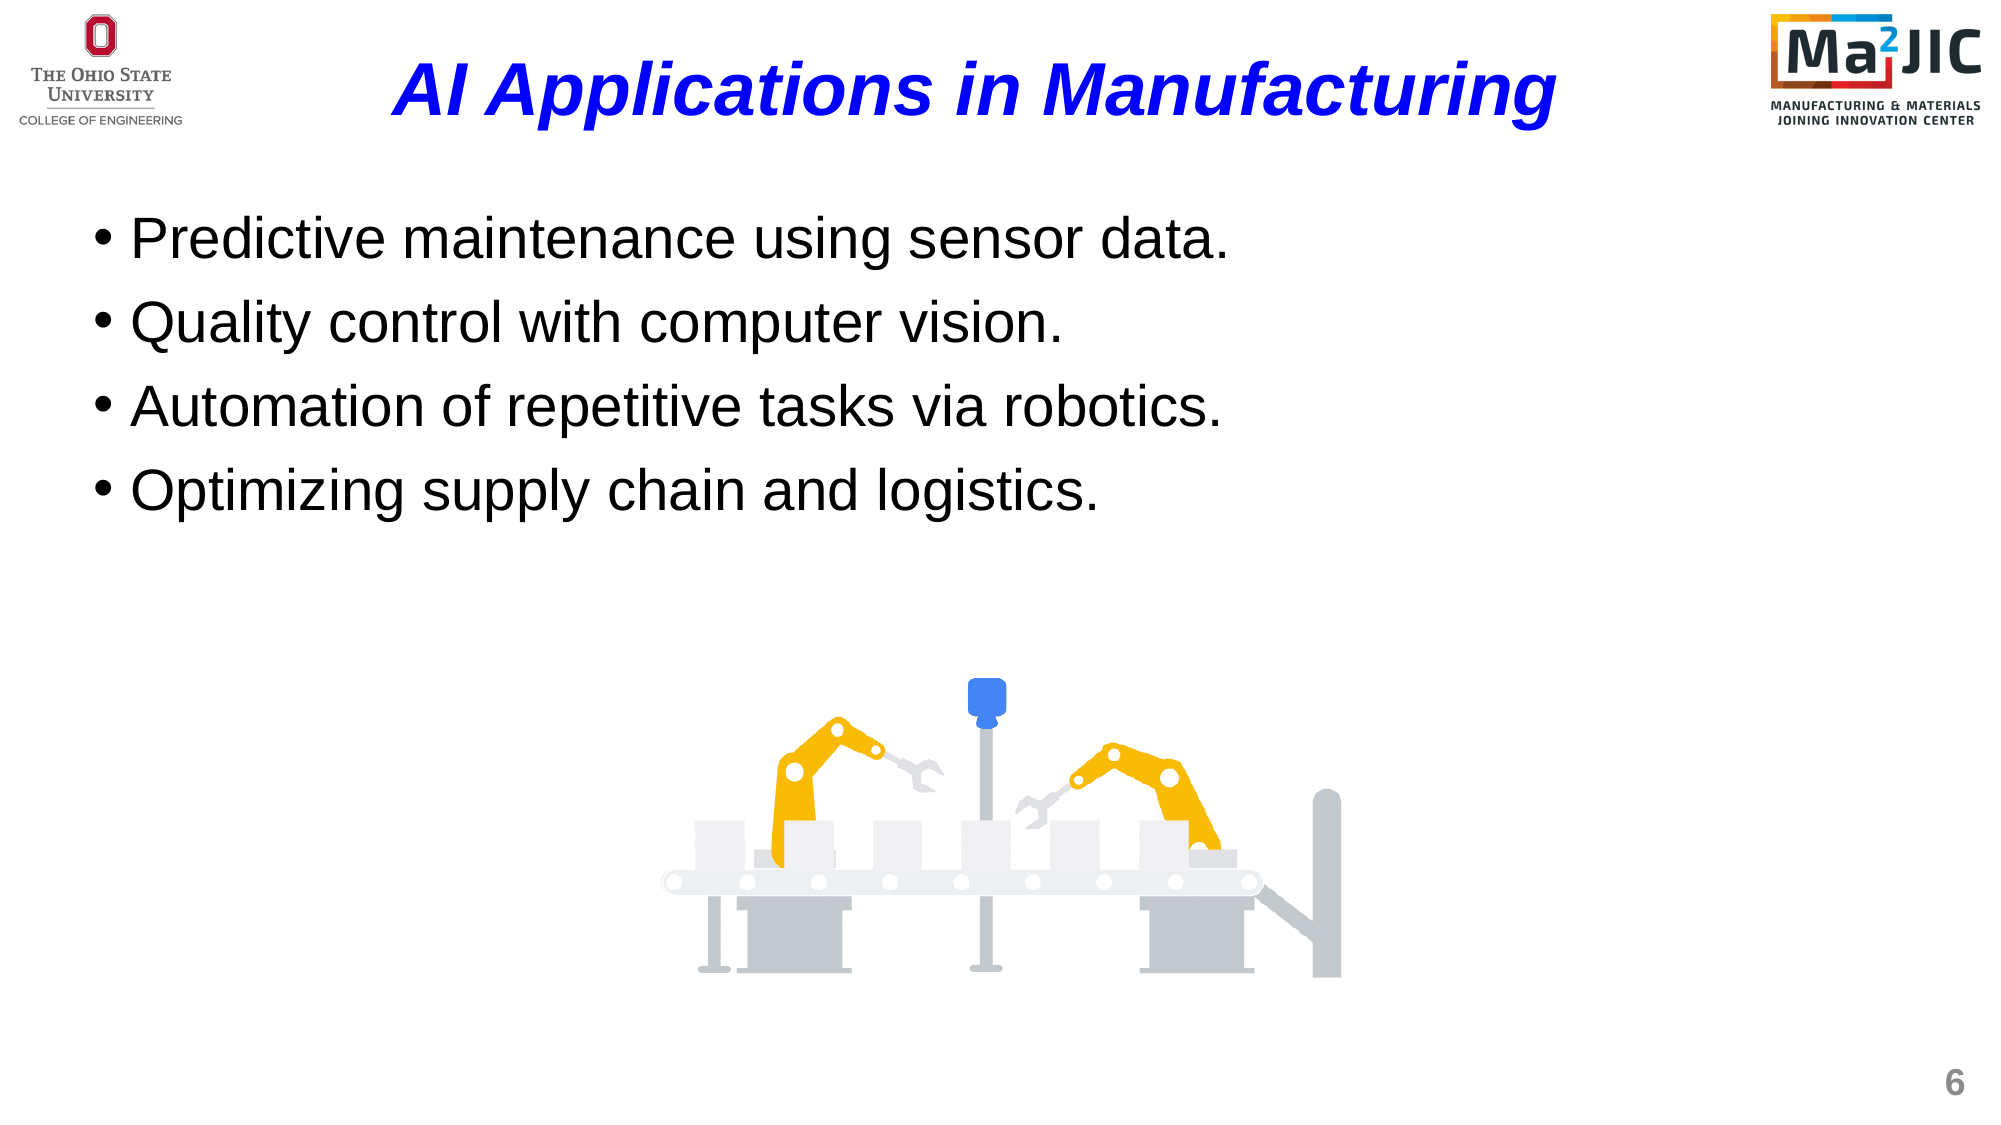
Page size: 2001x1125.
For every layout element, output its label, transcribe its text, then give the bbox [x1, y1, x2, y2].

list Predictive maintenance using sensor data. Quality control with computer vision. Automation of repetitive tasks via robotics. Optimizing supply chain and logistics. [78, 200, 1929, 1066]
picture [644, 562, 1355, 1095]
picture [1771, 14, 1981, 125]
picture [19, 14, 182, 125]
title AI Applications in Manufacturing [228, 17, 1725, 165]
slide_number 6 [1890, 1050, 1981, 1111]
